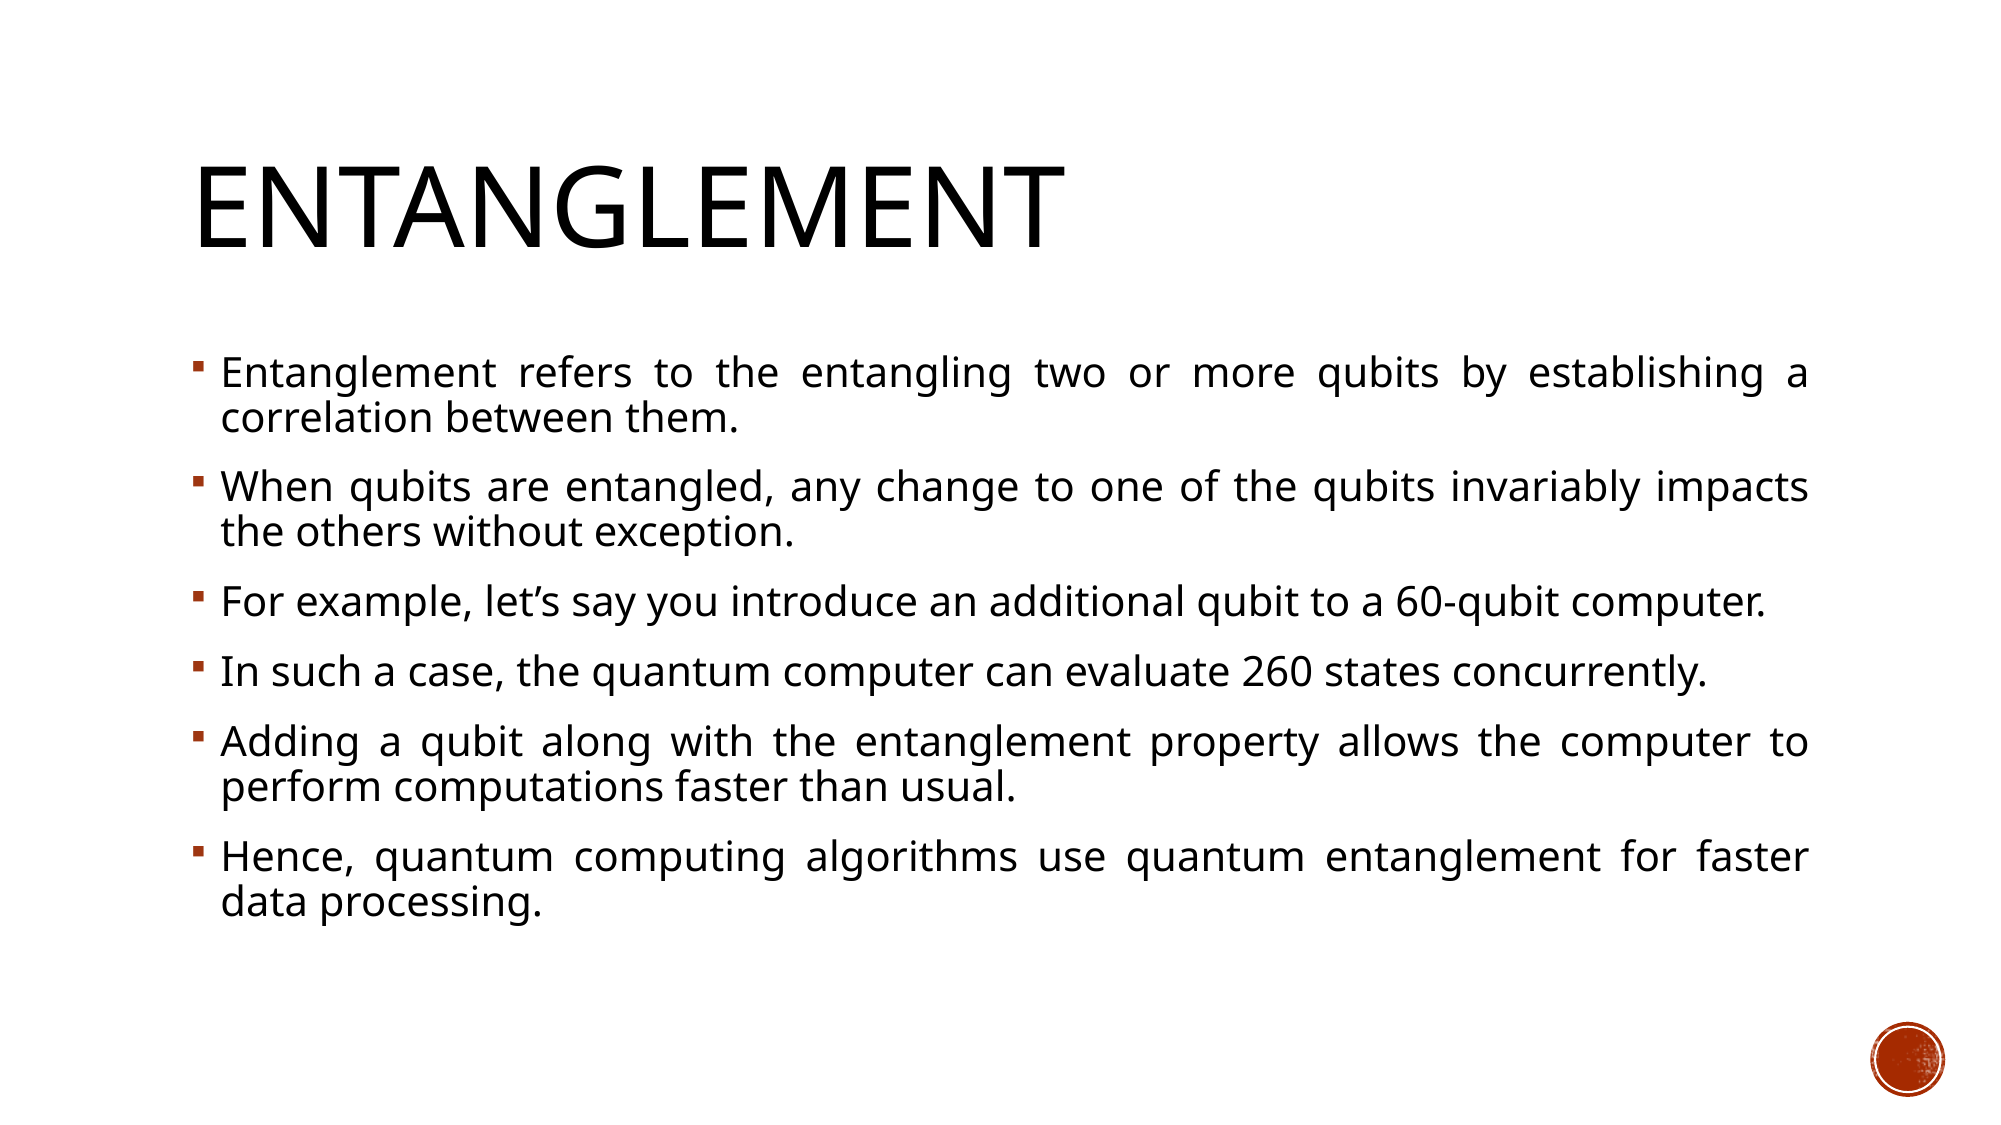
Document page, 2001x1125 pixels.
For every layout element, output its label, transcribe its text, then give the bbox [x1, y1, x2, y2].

title Entanglement [175, 79, 1826, 343]
list Entanglement refers to the entangling two or more qubits by establishing a correlation between them. When qubits are entangled, any change to one of the qubits invariably impacts the others without exception. For example, let’s say you introduce an additional qubit to a 60-qubit computer. In such a case, the quantum computer can evaluate 260 states concurrently. Adding a qubit along with the entanglement property allows the computer to perform computations faster than usual. Hence, quantum computing algorithms use quantum entanglement for faster data processing. [175, 343, 1826, 1013]
